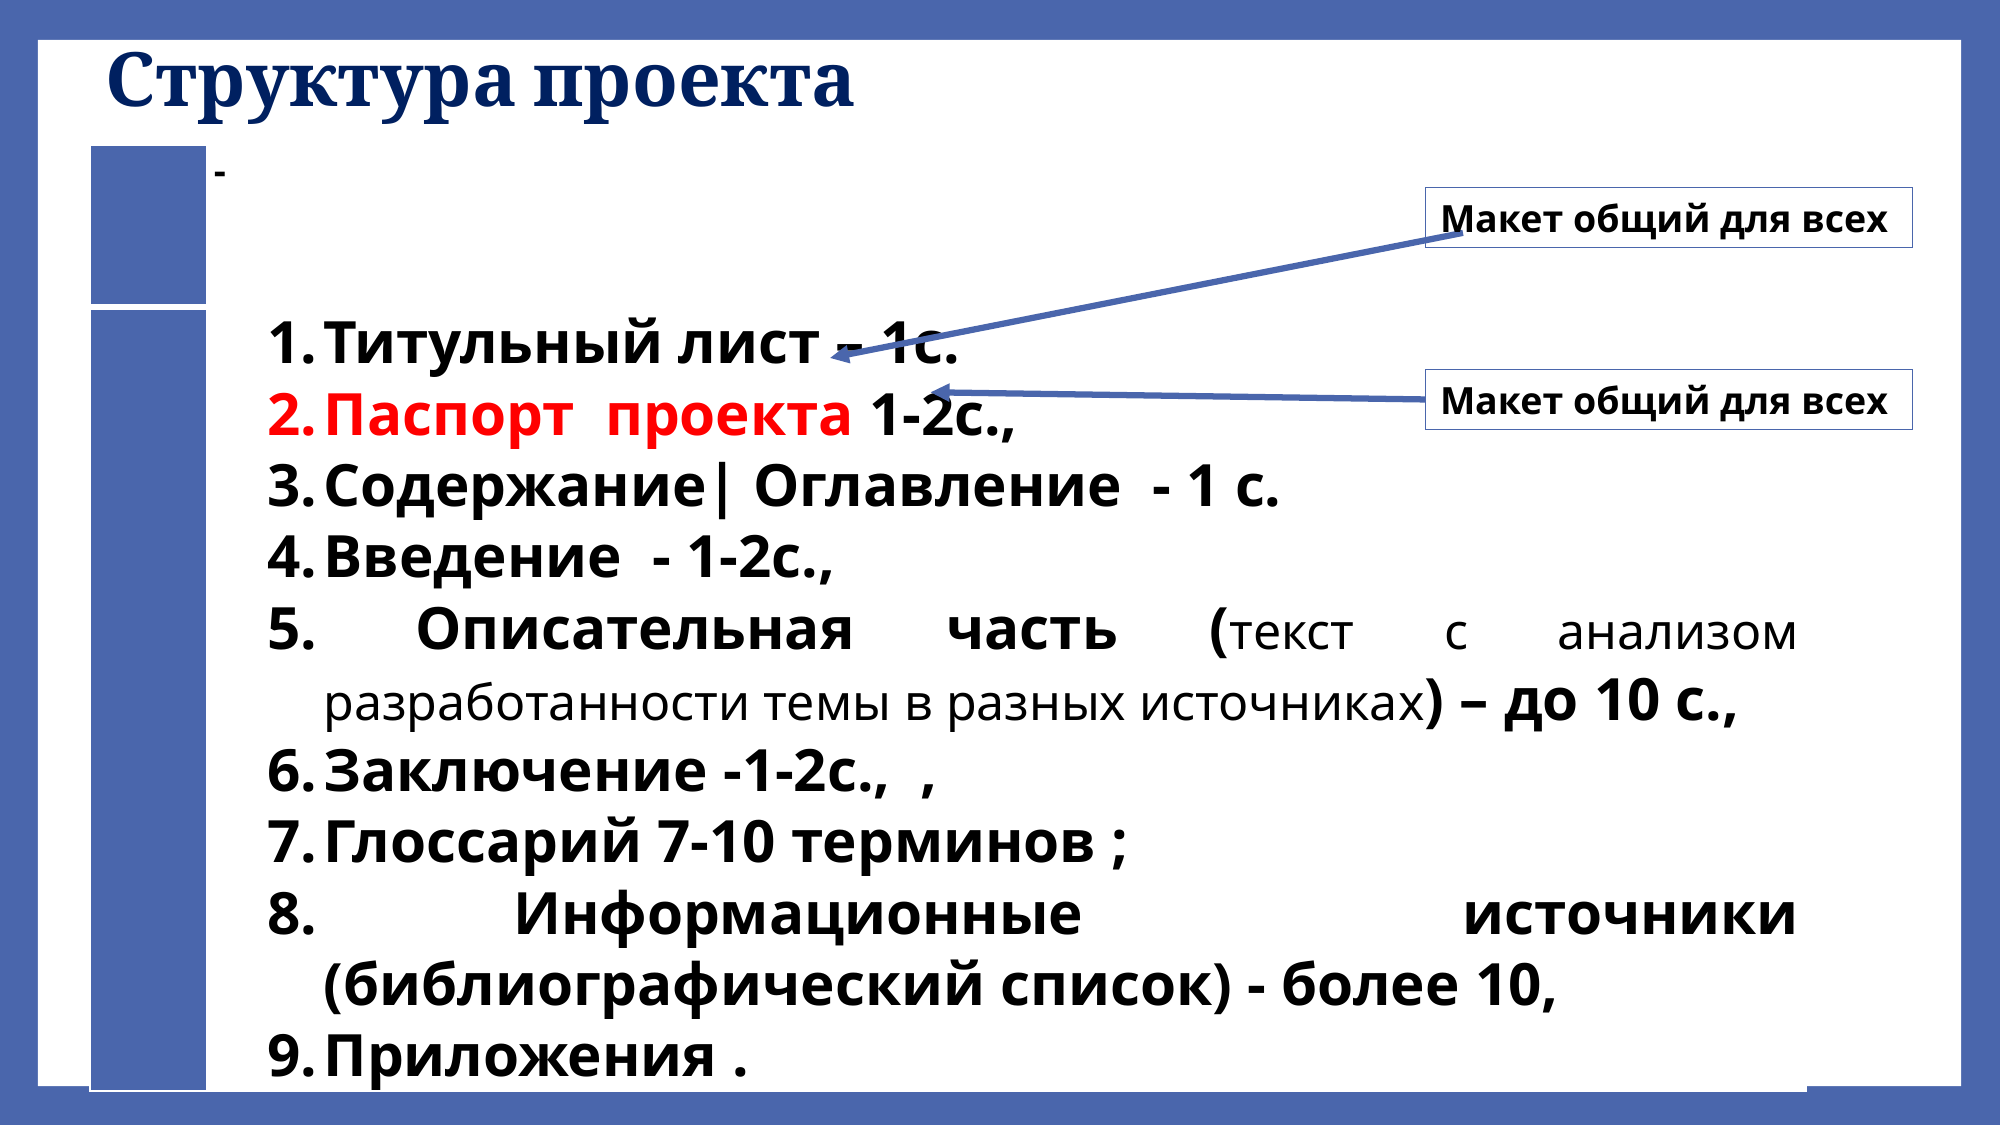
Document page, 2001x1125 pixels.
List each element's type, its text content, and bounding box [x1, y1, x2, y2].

table_header [91, 146, 206, 304]
table_header - [208, 146, 1805, 304]
text_box Структура проекта [90, 15, 1711, 144]
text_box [829, 232, 1464, 359]
table_cell [91, 310, 206, 1090]
table_cell Титульный лист – 1с. Паспорт проекта 1-2с., Содержание| Оглавление - 1 с. Введение - 1-2с., Описательная часть (текст с анализом разработанности темы в разных источниках) – до 10 с., Заключение -1-2с., , Глоссарий 7-10 терминов ; Информационные источники (библиографический список) - более 10, Приложения . [208, 310, 1805, 1090]
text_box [930, 391, 1464, 401]
text_box Макет общий для всех [1425, 187, 1913, 248]
text_box Макет общий для всех [1425, 369, 1913, 430]
